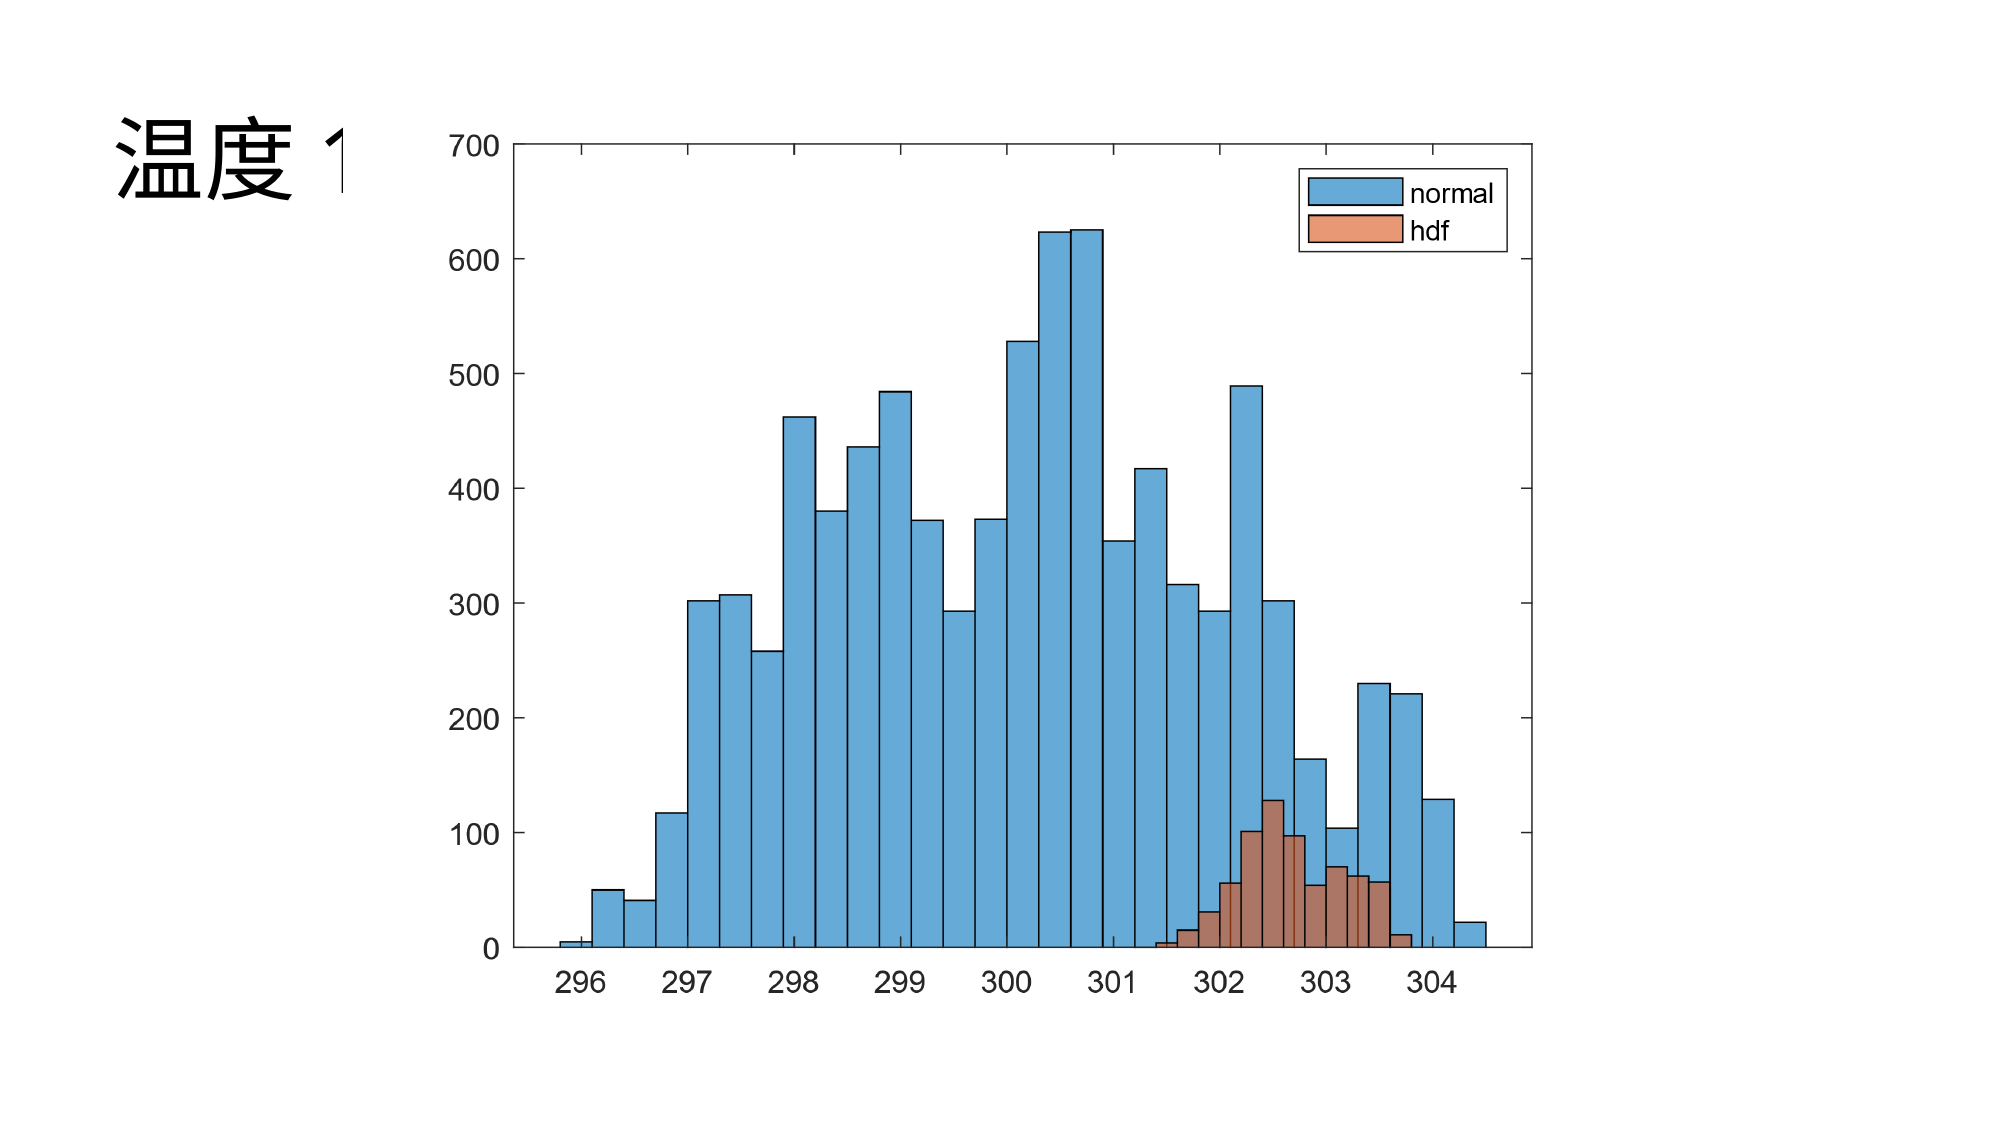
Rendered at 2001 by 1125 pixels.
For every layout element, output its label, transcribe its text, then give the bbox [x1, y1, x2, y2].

picture [343, 70, 1657, 1055]
title 温度1 [97, 54, 1823, 273]
